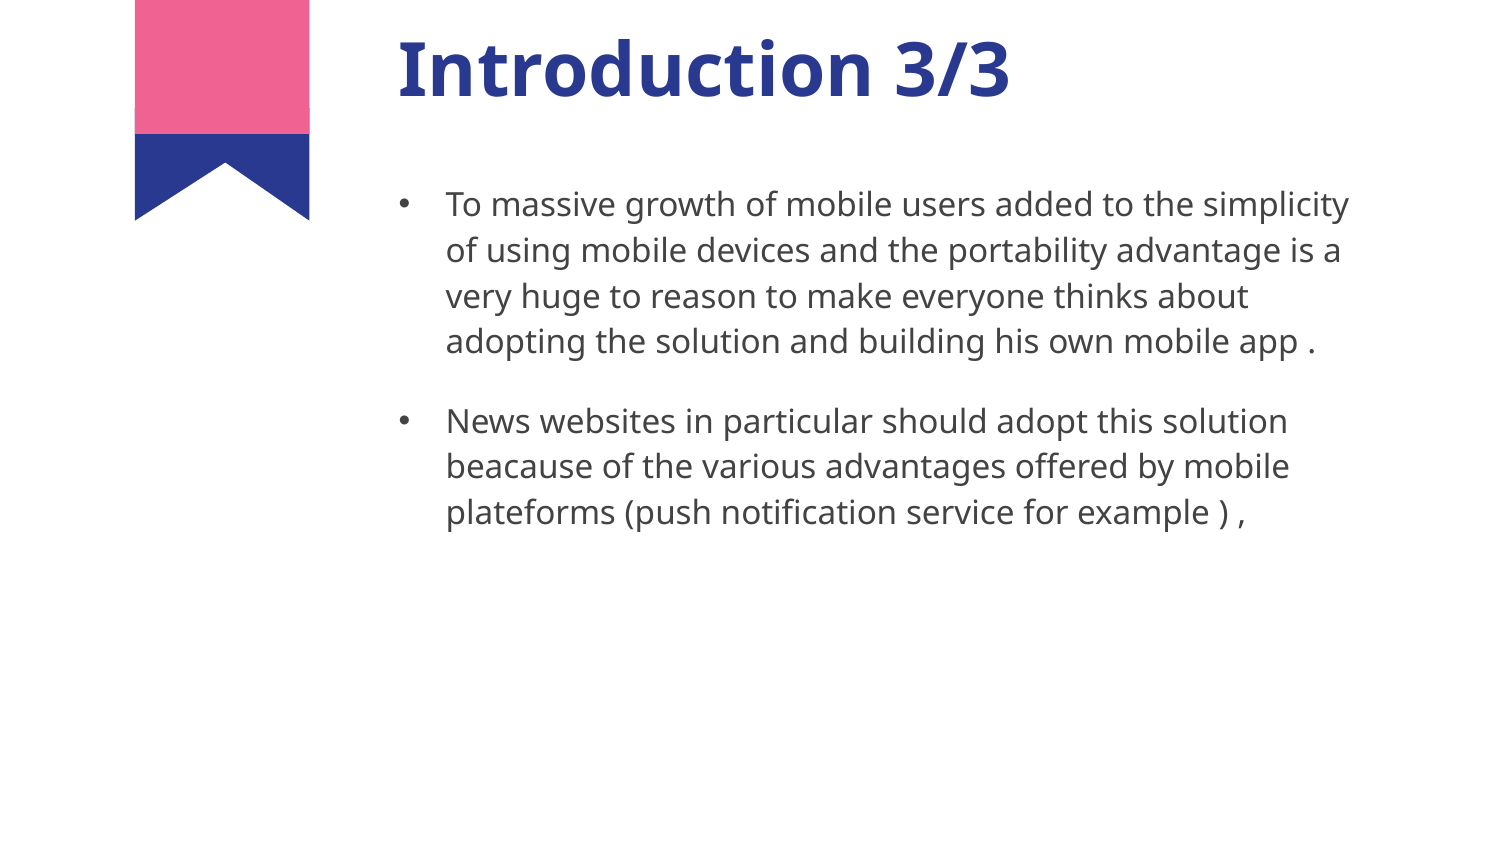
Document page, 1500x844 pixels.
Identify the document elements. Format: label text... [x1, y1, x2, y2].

title Introduction 3/3 [383, 8, 1345, 127]
list To massive growth of mobile users added to the simplicity of using mobile devices and the portability advantage is a very huge to reason to make everyone thinks about adopting the solution and building his own mobile app . News websites in particular should adopt this solution beacause of the various advantages offered by mobile plateforms (push notification service for example ) , [383, 161, 1370, 720]
